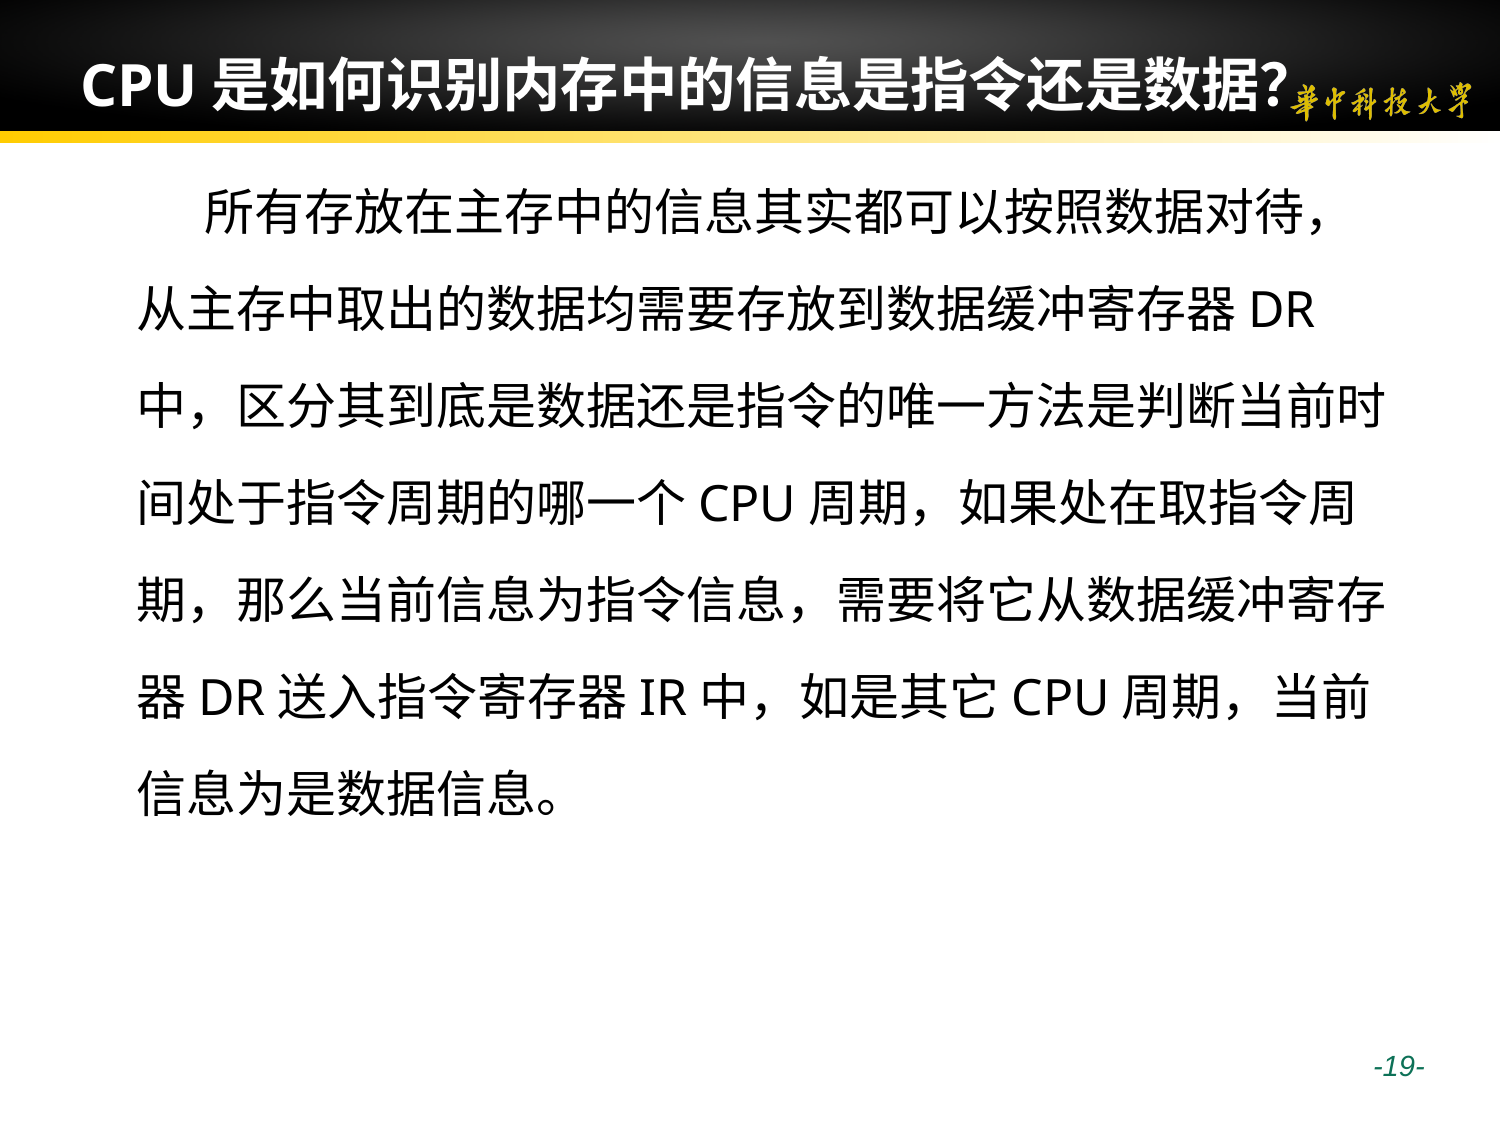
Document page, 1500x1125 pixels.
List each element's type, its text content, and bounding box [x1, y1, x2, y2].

picture [0, 0, 1500, 131]
slide_number -19- [1281, 1039, 1448, 1118]
title CPU是如何识别内存中的信息是指令还是数据？ [64, 34, 1416, 131]
text_box [650, 131, 655, 143]
text_box [562, 131, 567, 143]
list 所有存放在主存中的信息其实都可以按照数据对待， 从主存中取出的数据均需要存放到数据缓冲寄存器DR 中，区分其到底是数据还是指令的唯一方法是判断当前时 间处于指令周期的哪一个CPU周期，如果处在取指令周 期，那么当前信息为指令信息，需要将它从数据缓冲寄存 器DR送入指令寄存器IR中，如是其它CPU周期，当前 信息为是数据信息。 [64, 160, 1414, 988]
text_box [64, 589, 1412, 689]
text_box [738, 131, 744, 143]
